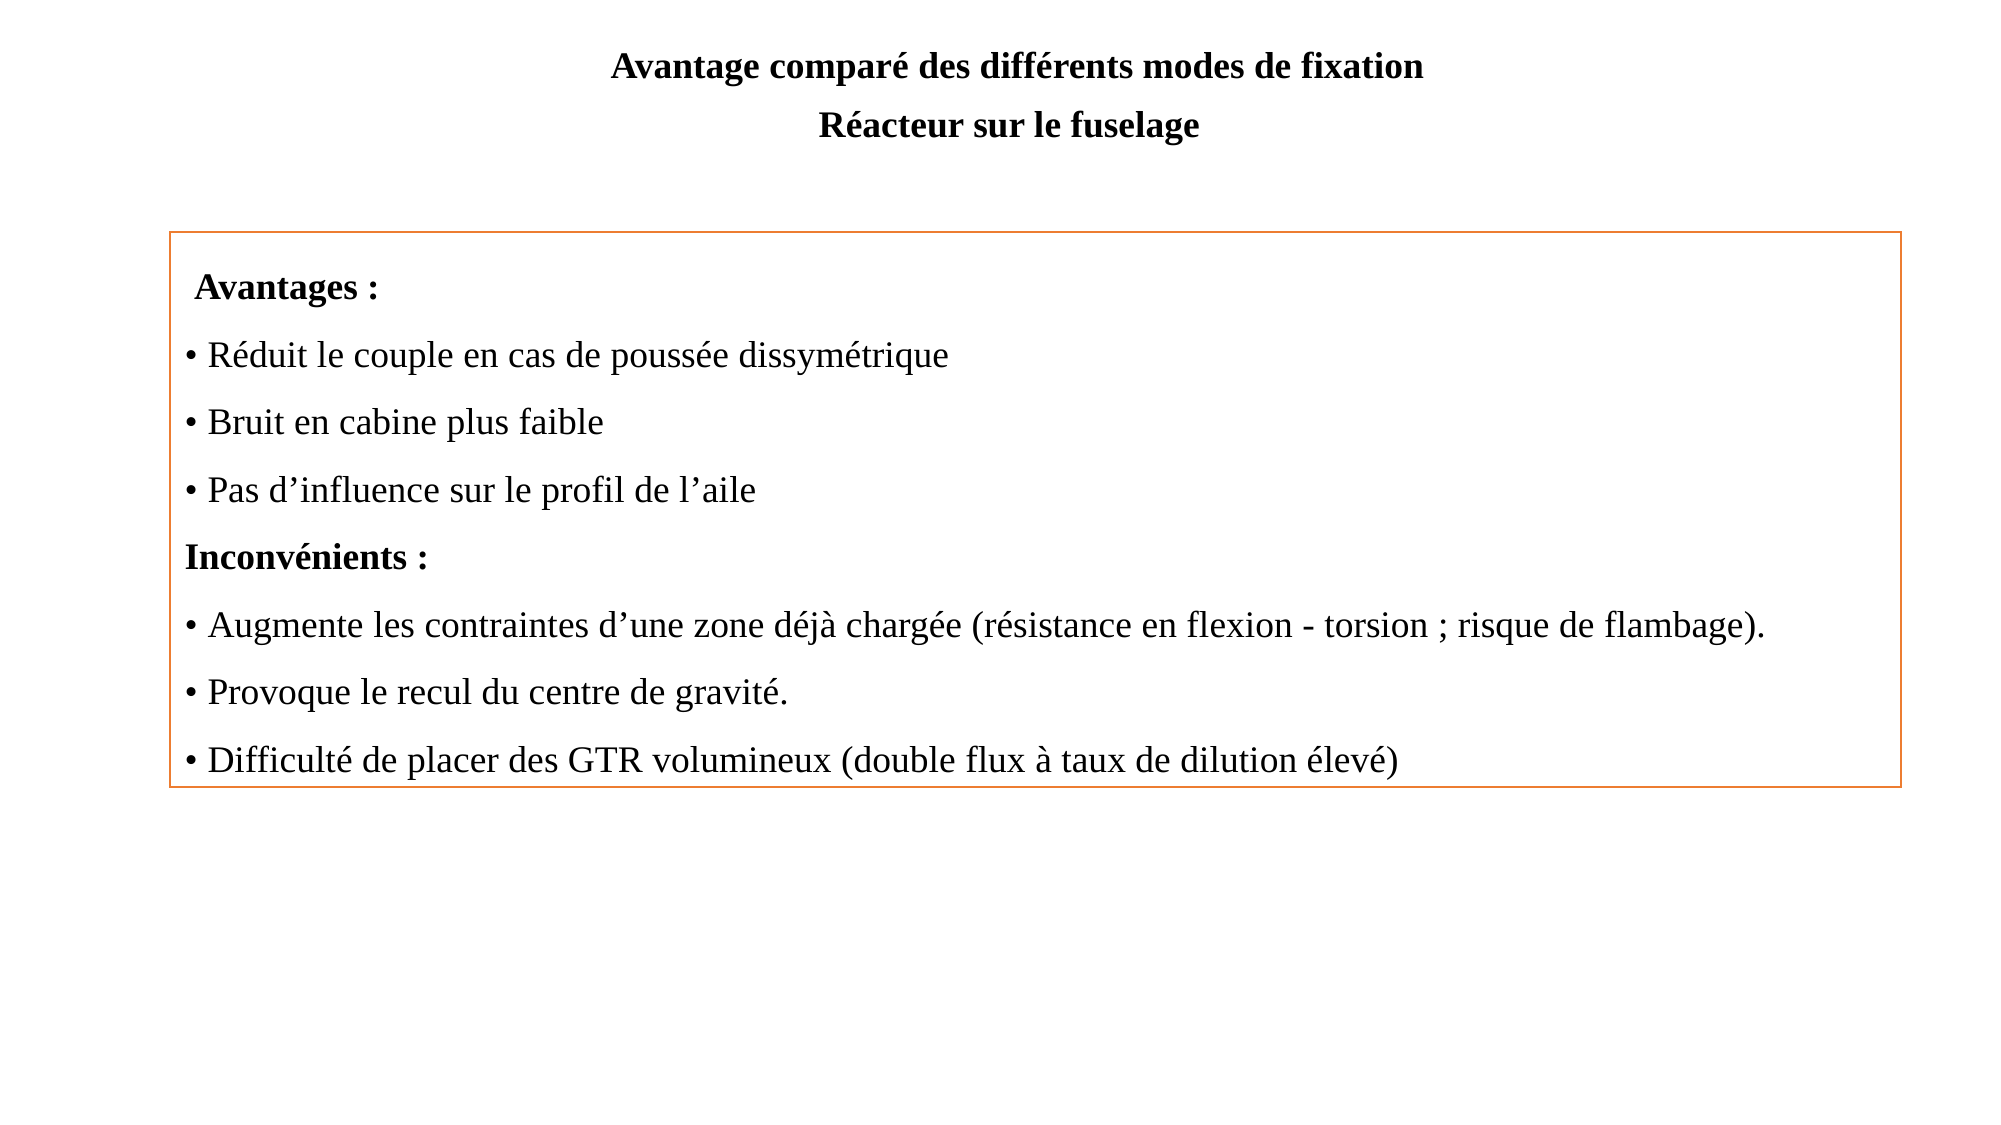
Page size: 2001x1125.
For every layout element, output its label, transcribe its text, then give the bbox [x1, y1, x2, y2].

text_box Réacteur sur le fuselage [804, 92, 1240, 153]
text_box Avantages : • Réduit le couple en cas de poussée dissymétrique • Bruit en cabine plus faible • Pas d’influence sur le profil de l’aile Inconvénients : • Augmente les contraintes d’une zone déjà chargée (résistance en flexion - torsion ; risque de flambage). • Provoque le recul du centre de gravité. • Difficulté de placer des GTR volumineux (double flux à taux de dilution élevé) [169, 231, 1902, 788]
text_box Avantage comparé des différents modes de fixation [595, 33, 1597, 94]
